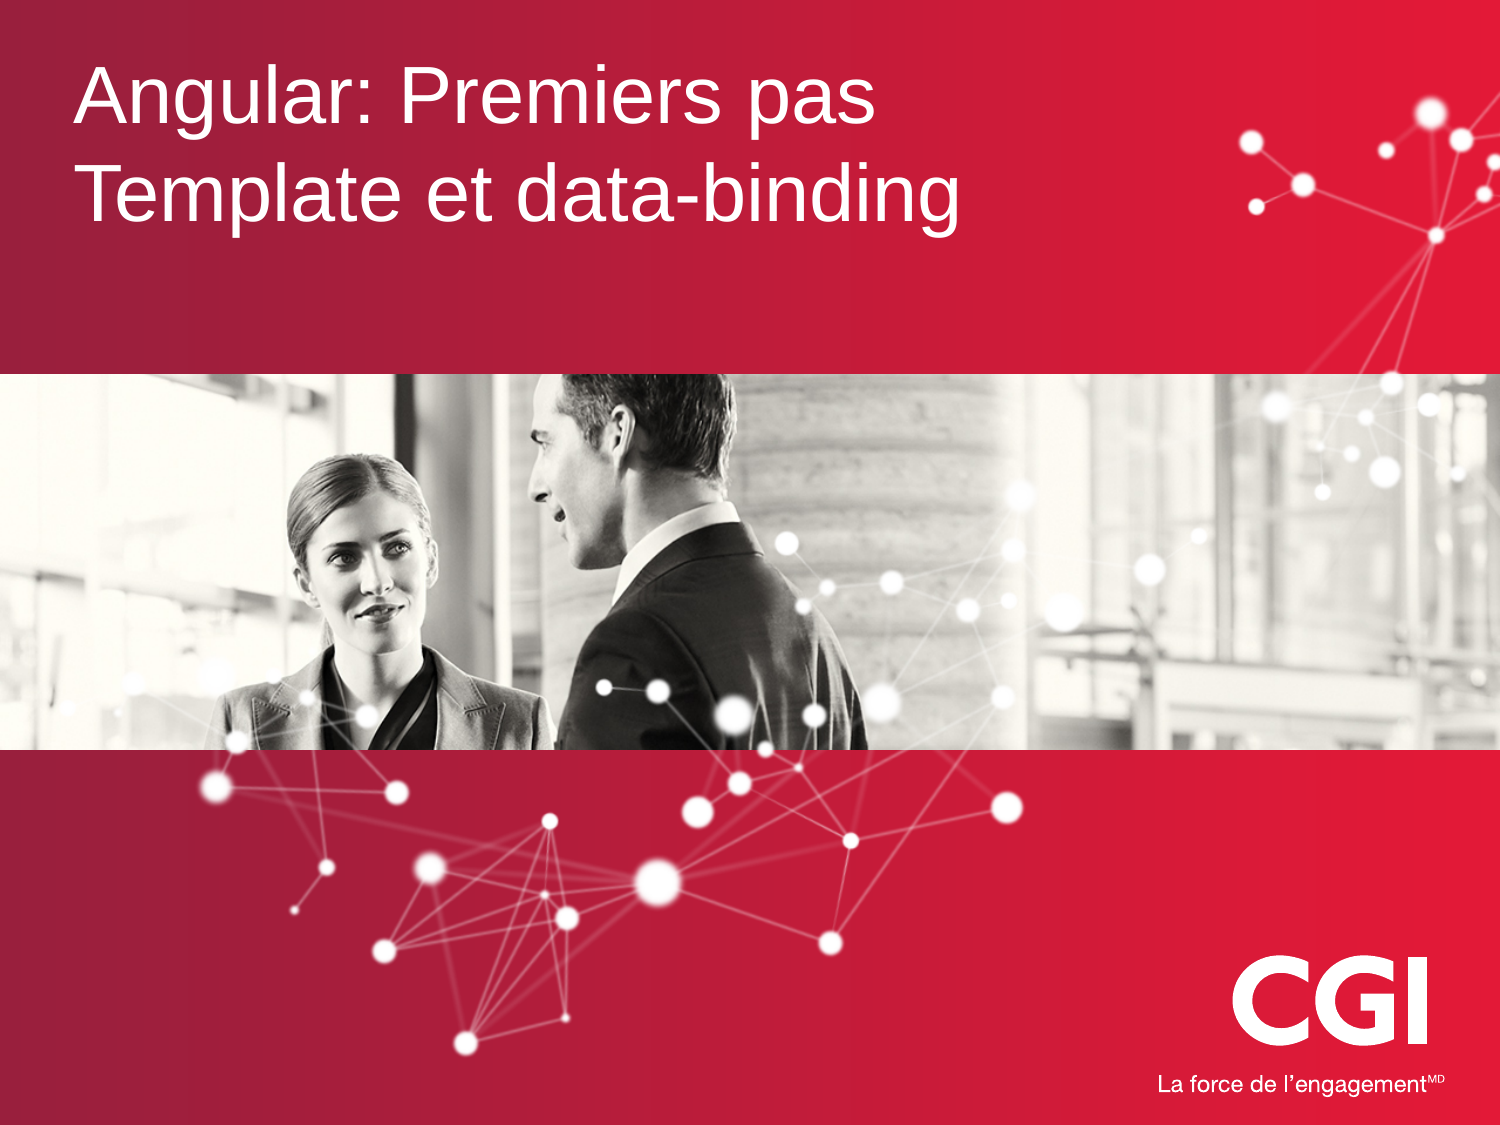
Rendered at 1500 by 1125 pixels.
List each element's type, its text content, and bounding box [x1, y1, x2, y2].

subtitle Template et data-binding [73, 140, 1428, 244]
picture [0, 0, 1500, 1125]
title Angular: Premiers pas [73, 41, 1428, 140]
